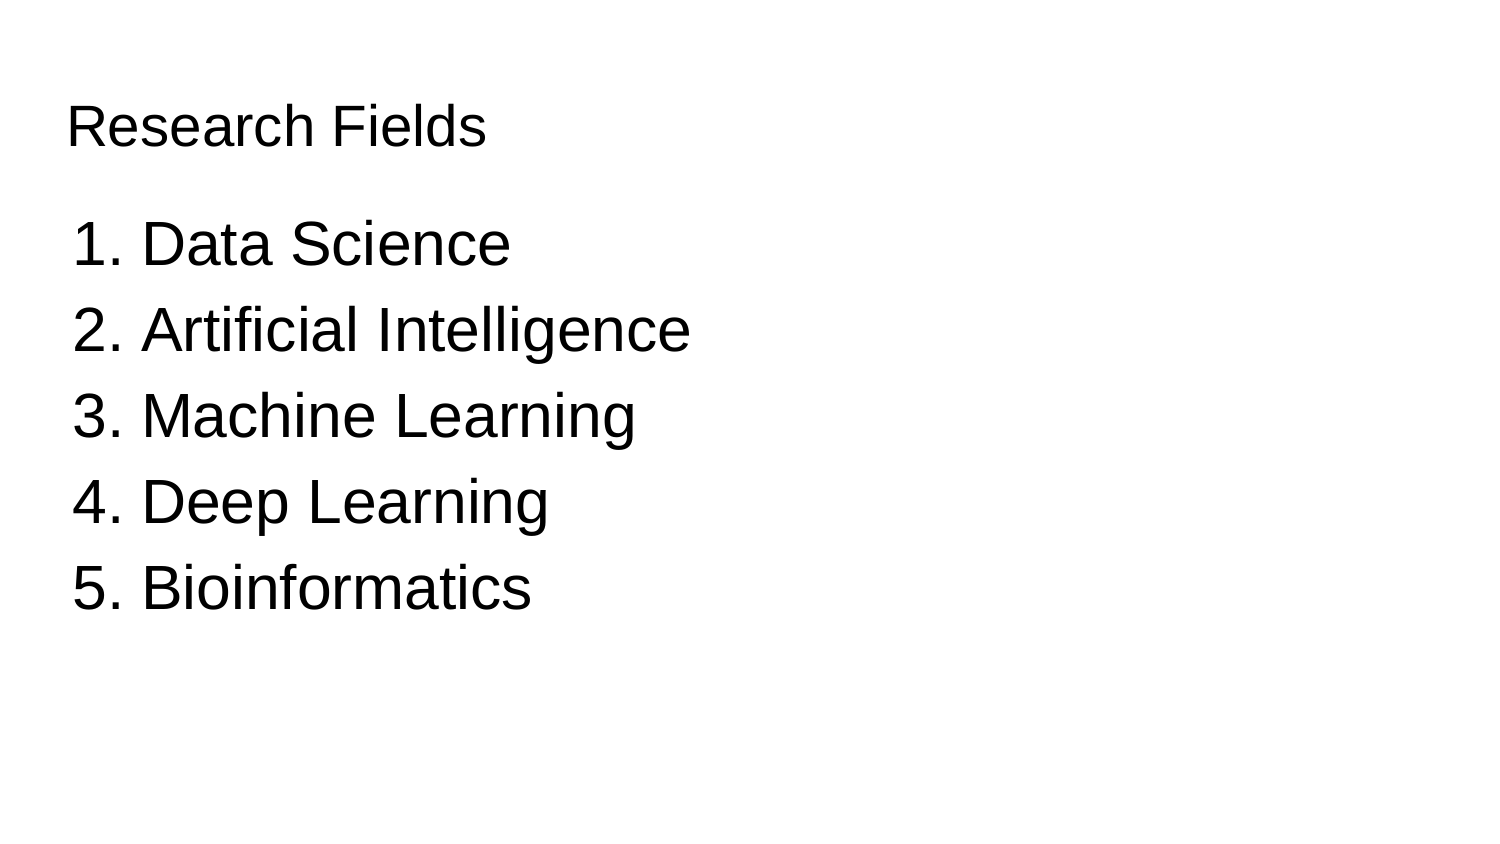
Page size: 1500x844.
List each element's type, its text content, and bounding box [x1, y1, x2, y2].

title Research Fields [51, 72, 1449, 167]
list Data Science Artificial Intelligence Machine Learning Deep Learning Bioinformatics [51, 176, 1449, 737]
